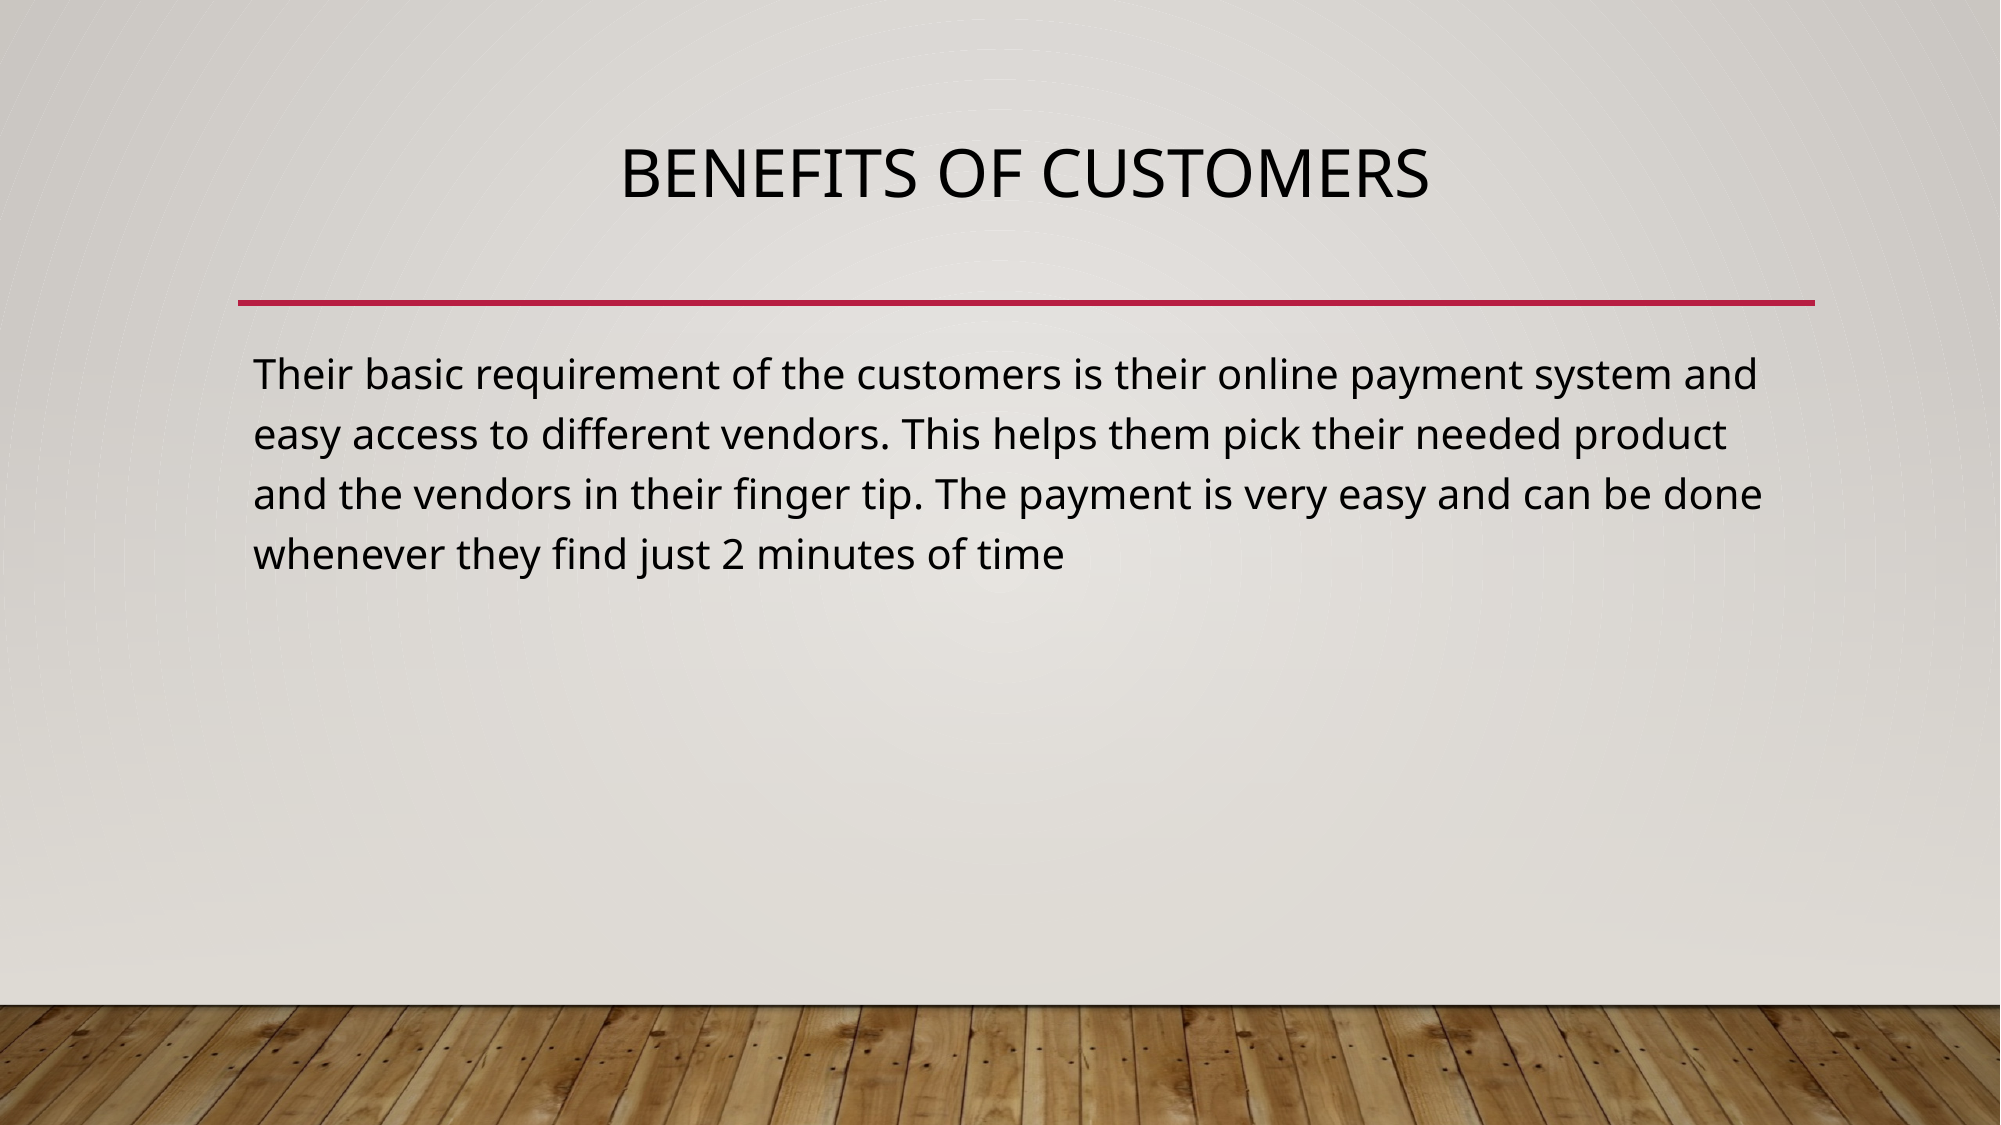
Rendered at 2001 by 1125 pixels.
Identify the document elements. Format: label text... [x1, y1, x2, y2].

list Their basic requirement of the customers is their online payment system and easy access to different vendors. This helps them pick their needed product and the vendors in their finger tip. The payment is very easy and can be done whenever they find just 2 minutes of time [238, 330, 1814, 897]
picture [0, 1005, 2000, 1125]
title Benefits of customers [238, 131, 1814, 305]
